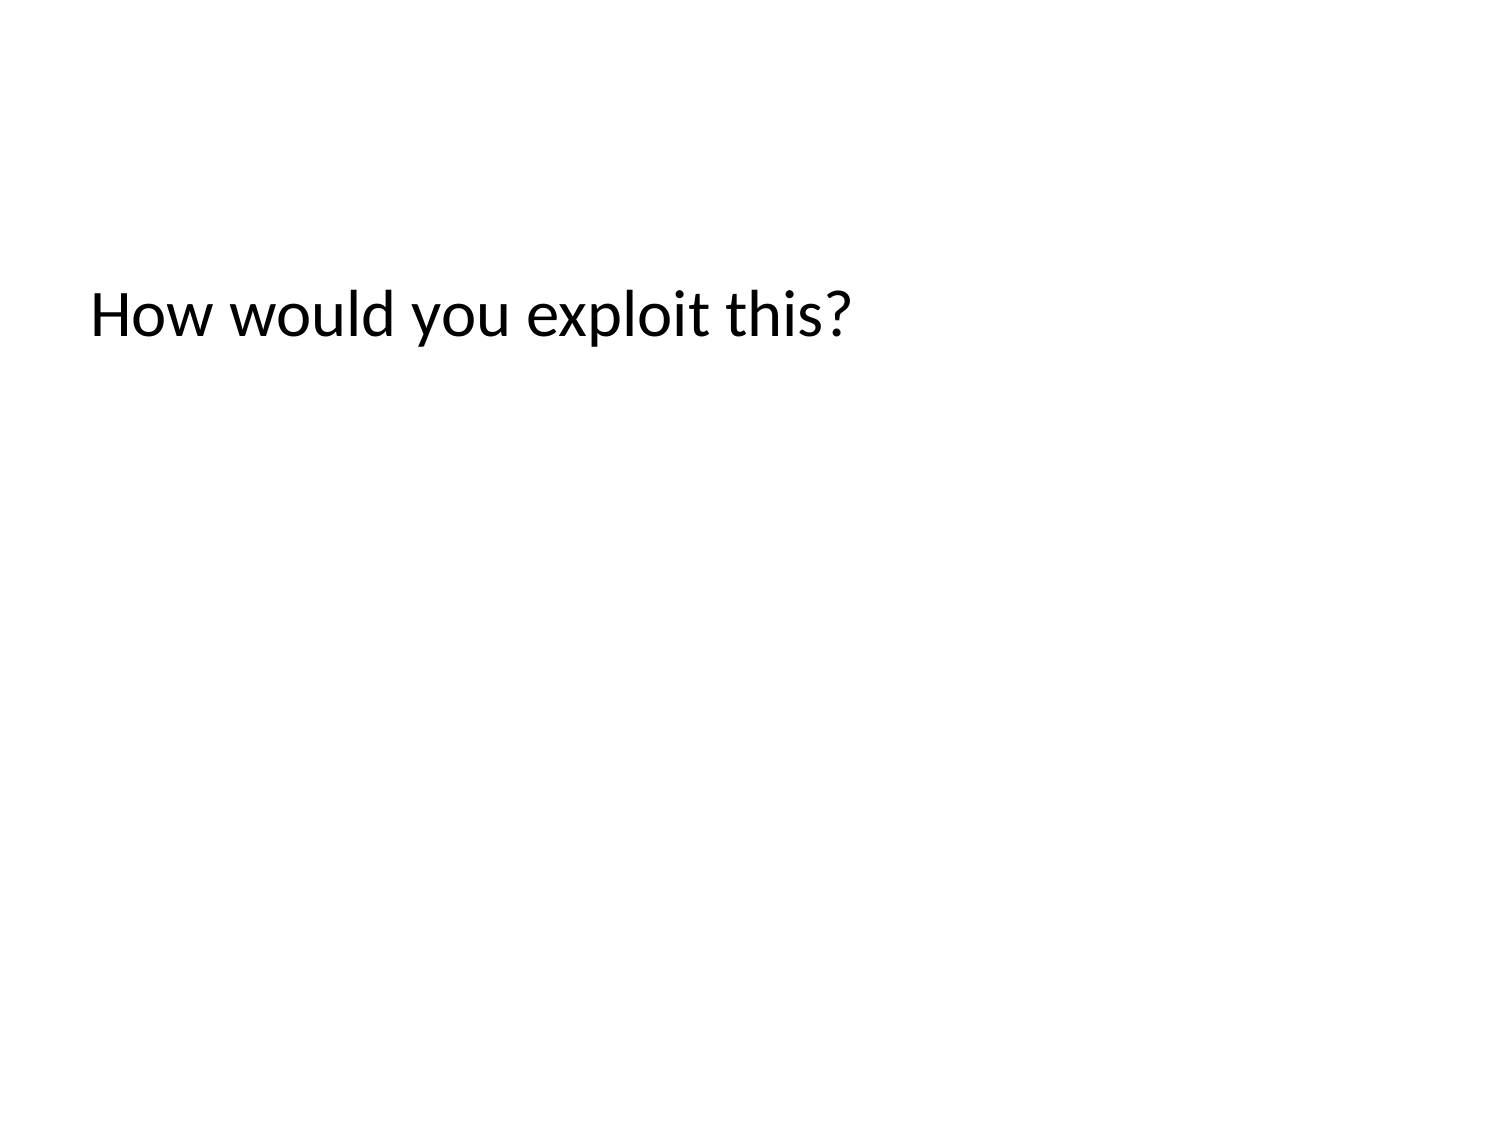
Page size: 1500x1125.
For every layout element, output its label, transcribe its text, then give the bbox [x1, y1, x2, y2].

list How would you exploit this? [75, 262, 1425, 1005]
